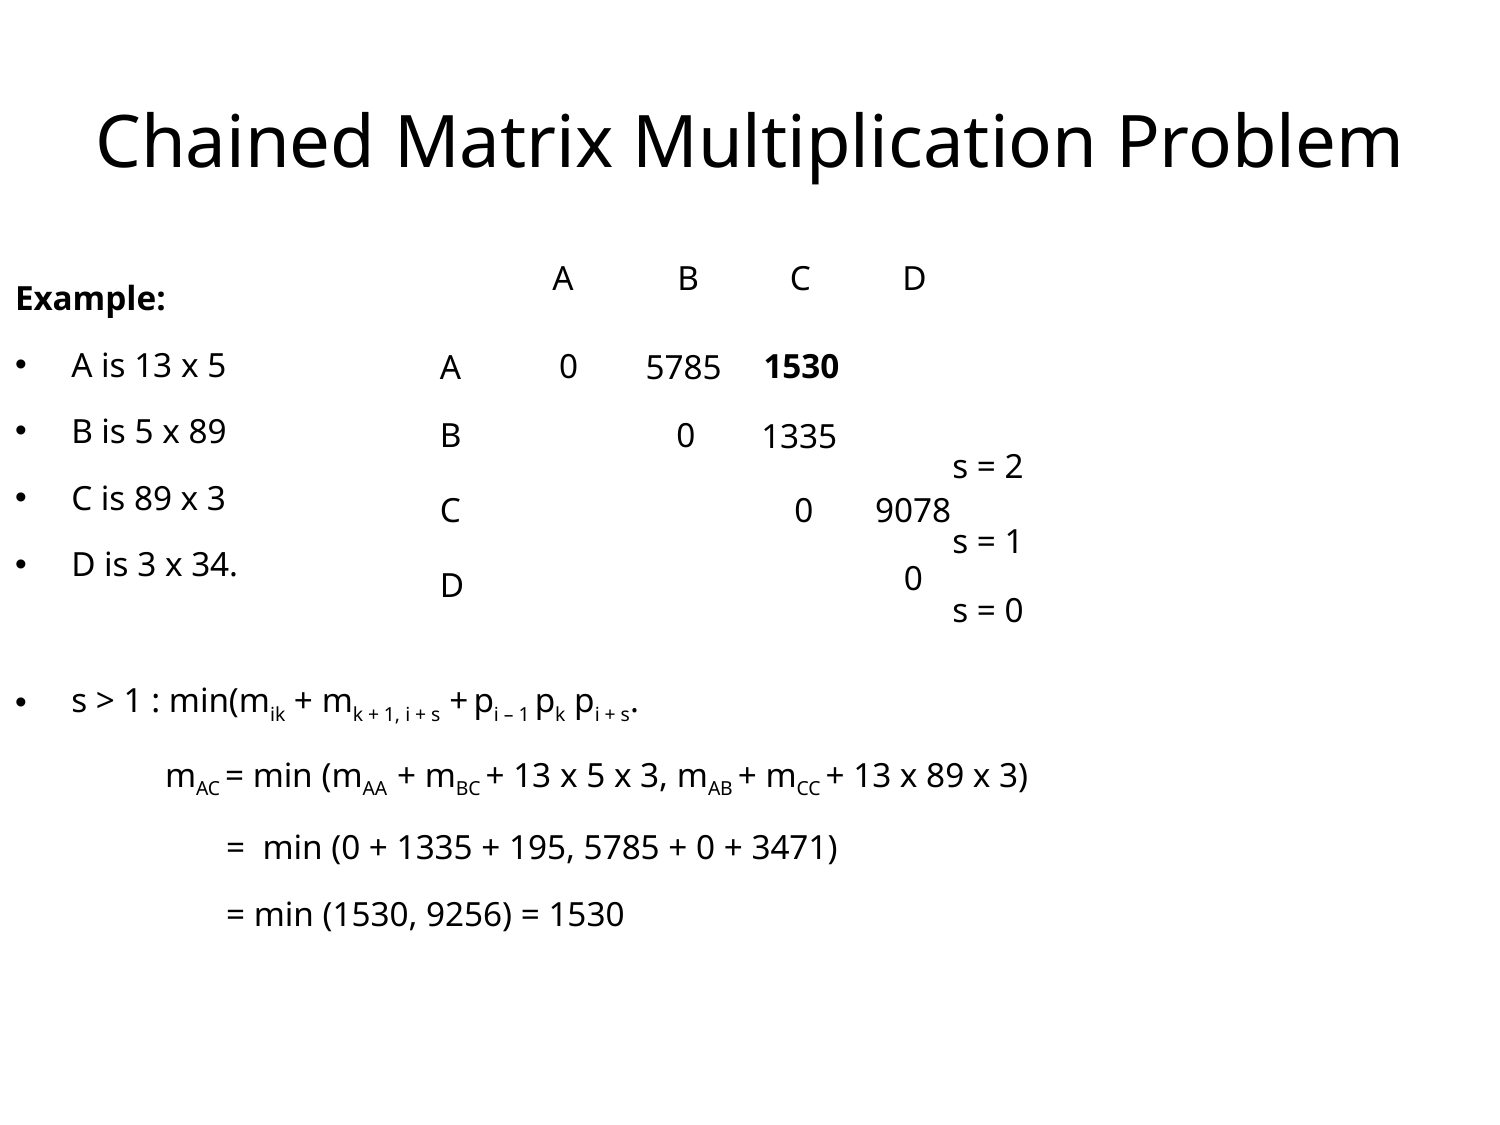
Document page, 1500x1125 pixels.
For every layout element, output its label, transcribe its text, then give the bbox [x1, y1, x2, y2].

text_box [424, 249, 1051, 638]
text_box Example: A is 13 x 5 B is 5 x 89 C is 89 x 3 D is 3 x 34. s > 1 : min(mik + mk + 1, i + s + pi – 1 pk pi + s. mAC = min (mAA + mBC + 13 x 5 x 3, mAB + mCC + 13 x 89 x 3) = min (0 + 1335 + 195, 5785 + 0 + 3471) = min (1530, 9256) = 1530 [0, 249, 1500, 1125]
title Chained Matrix Multiplication Problem [75, 45, 1425, 233]
